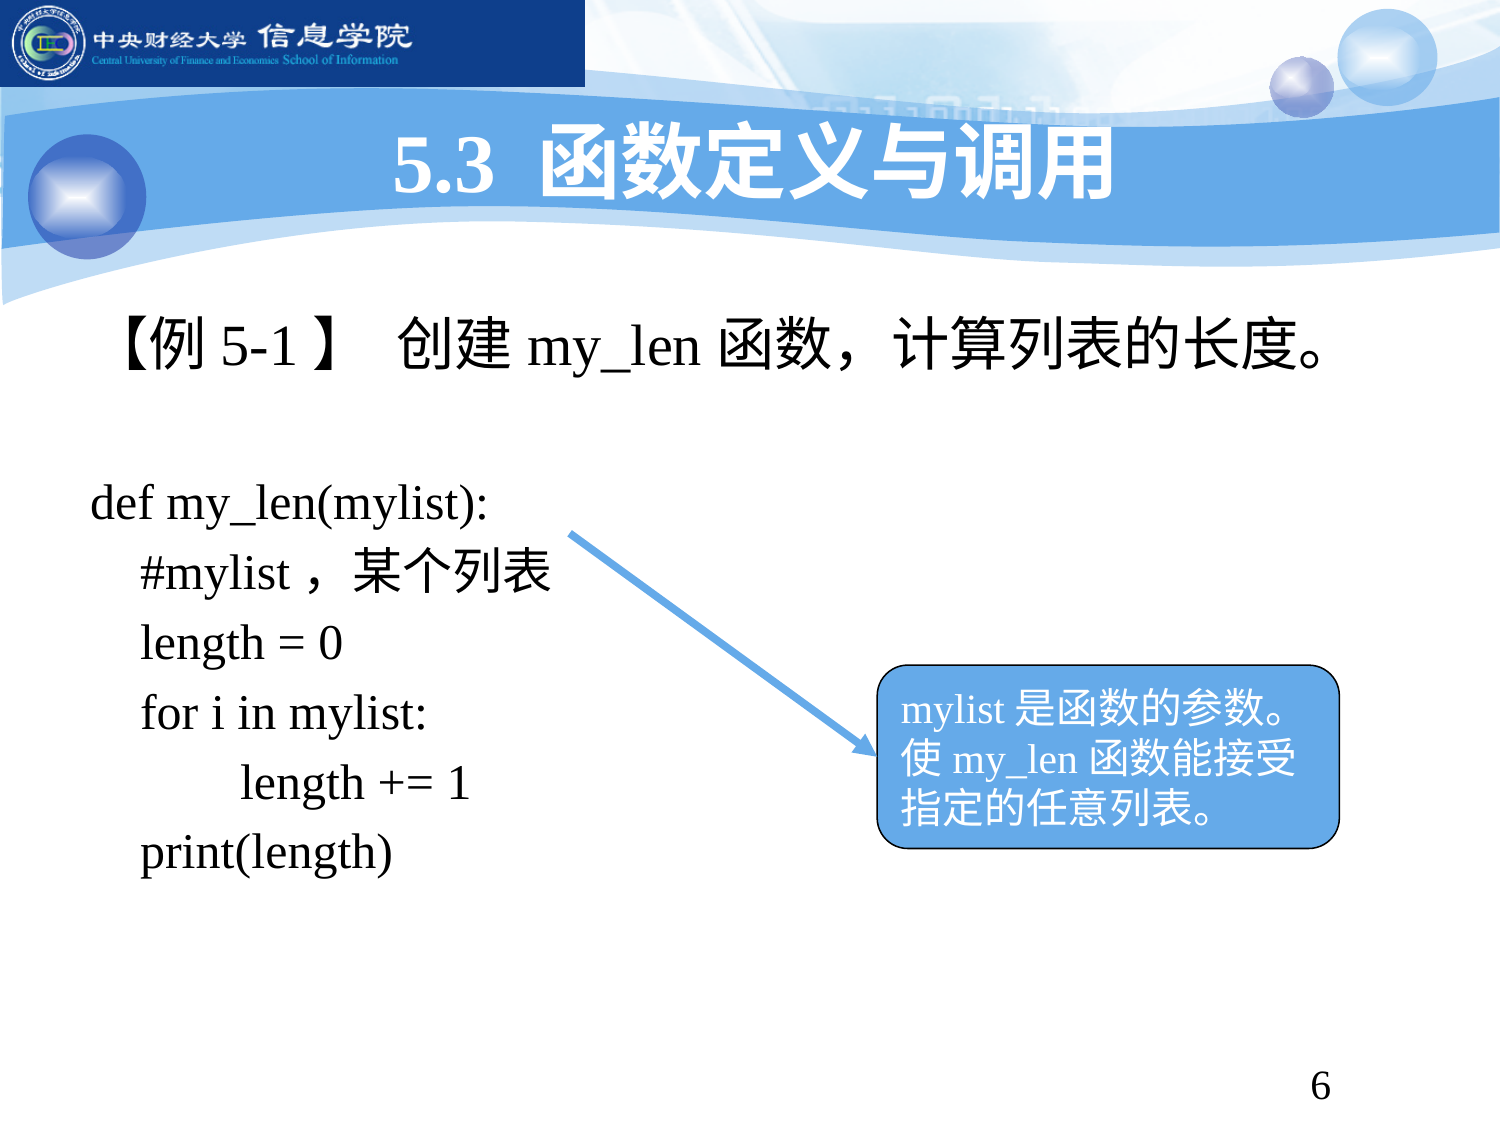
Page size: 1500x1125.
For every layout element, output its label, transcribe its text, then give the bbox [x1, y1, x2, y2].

list 【例5-1】 创建my_len函数，计算列表的长度。 def my_len(mylist): #mylist，某个列表 length = 0 for i in mylist: length += 1 print(length) [75, 299, 1425, 1038]
text_box mylist是函数的参数。 使my_len函数能接受指定的任意列表。 [877, 665, 1340, 849]
title 5.3 函数定义与调用 [150, 112, 1363, 205]
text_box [569, 533, 878, 758]
picture [0, 0, 1500, 197]
